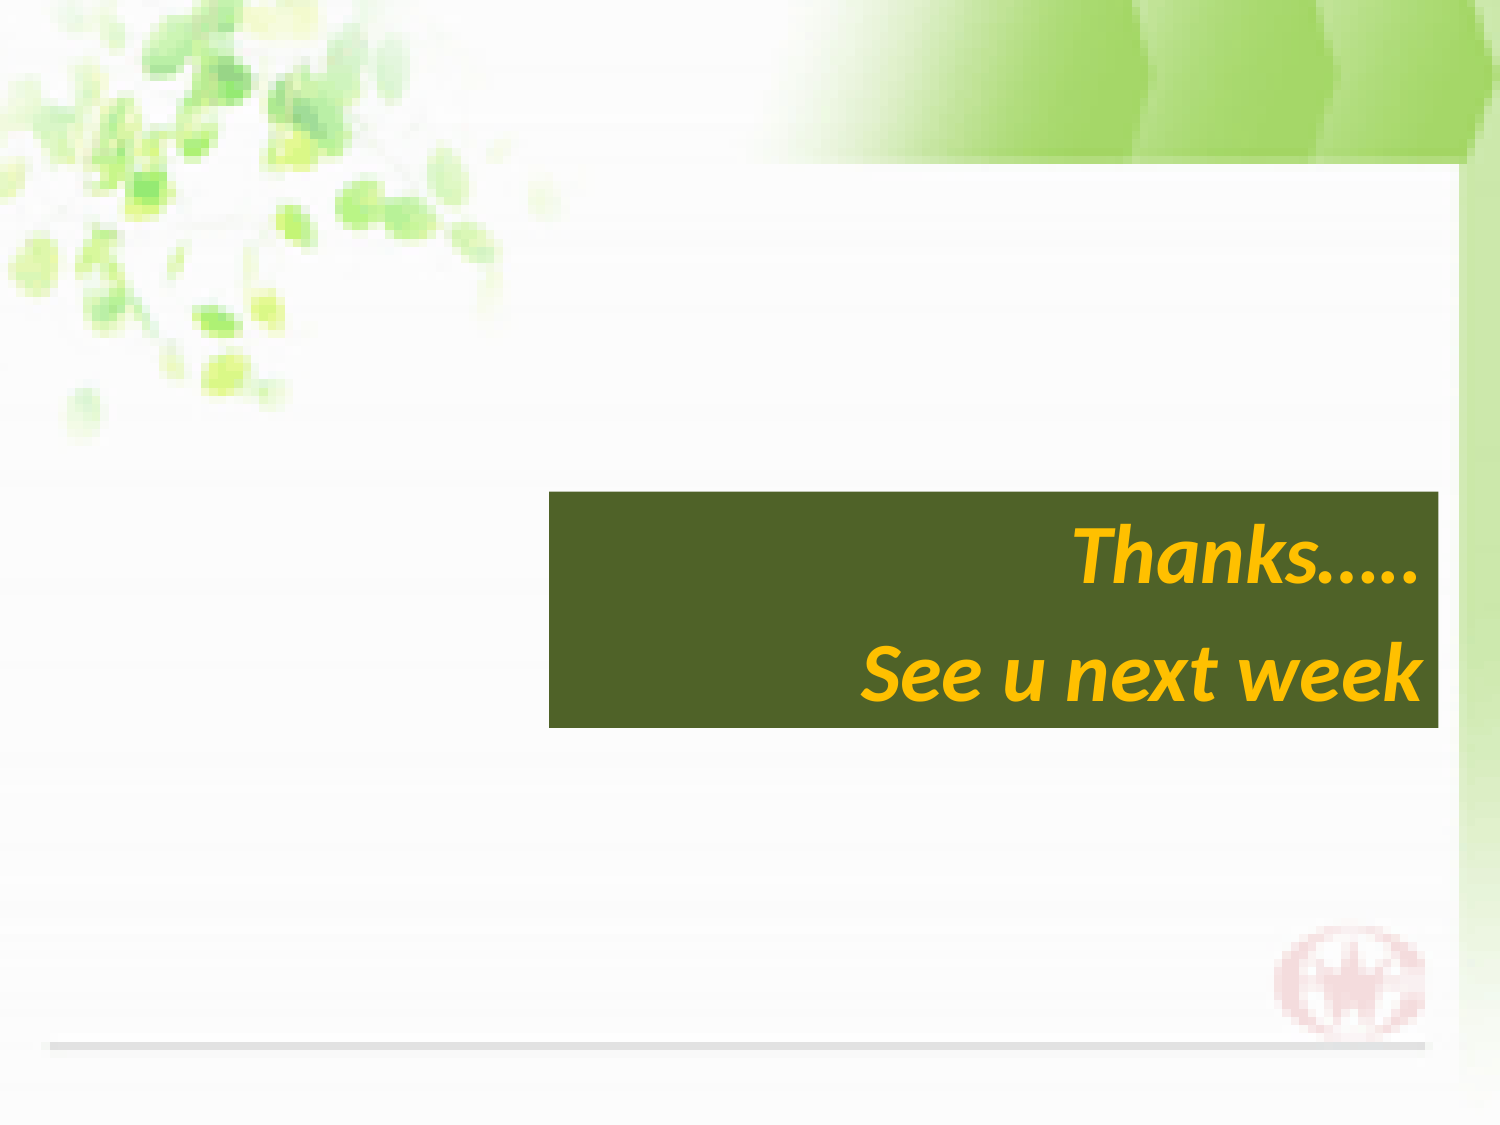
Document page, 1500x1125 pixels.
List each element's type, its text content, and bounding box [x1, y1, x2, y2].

picture [0, 0, 1500, 1125]
list Thanks….. See u next week [549, 491, 1439, 728]
